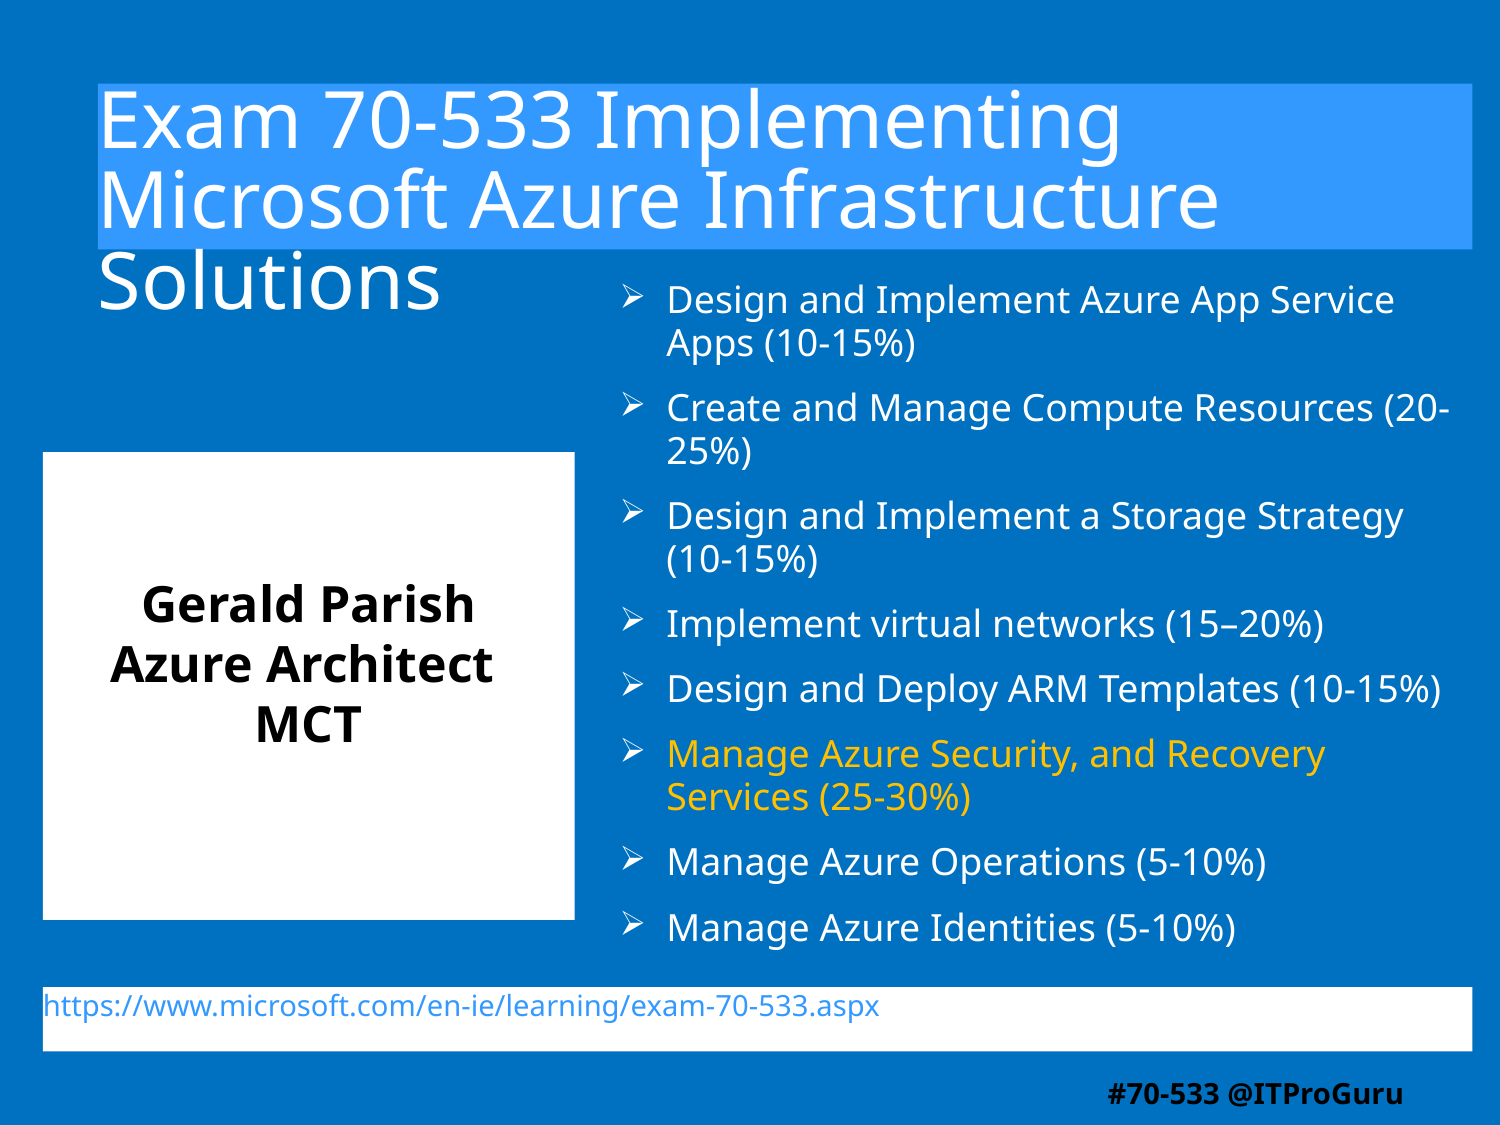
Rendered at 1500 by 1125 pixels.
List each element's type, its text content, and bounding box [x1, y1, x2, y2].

list Gerald Parish Azure Architect MCT [42, 451, 575, 921]
title Exam 70-533 Implementing Microsoft Azure Infrastructure Solutions [97, 83, 1473, 250]
list https://www.microsoft.com/en-ie/learning/exam-70-533.aspx [42, 986, 1473, 1052]
subtitle Design and Implement Azure App Service Apps (10-15%) Create and Manage Compute Resources (20-25%) Design and Implement a Storage Strategy (10-15%) Implement virtual networks (15–20%) Design and Deploy ARM Templates (10-15%) Manage Azure Security, and Recovery Services (25-30%) Manage Azure Operations (5-10%) Manage Azure Identities (5-10%) [604, 272, 1473, 884]
